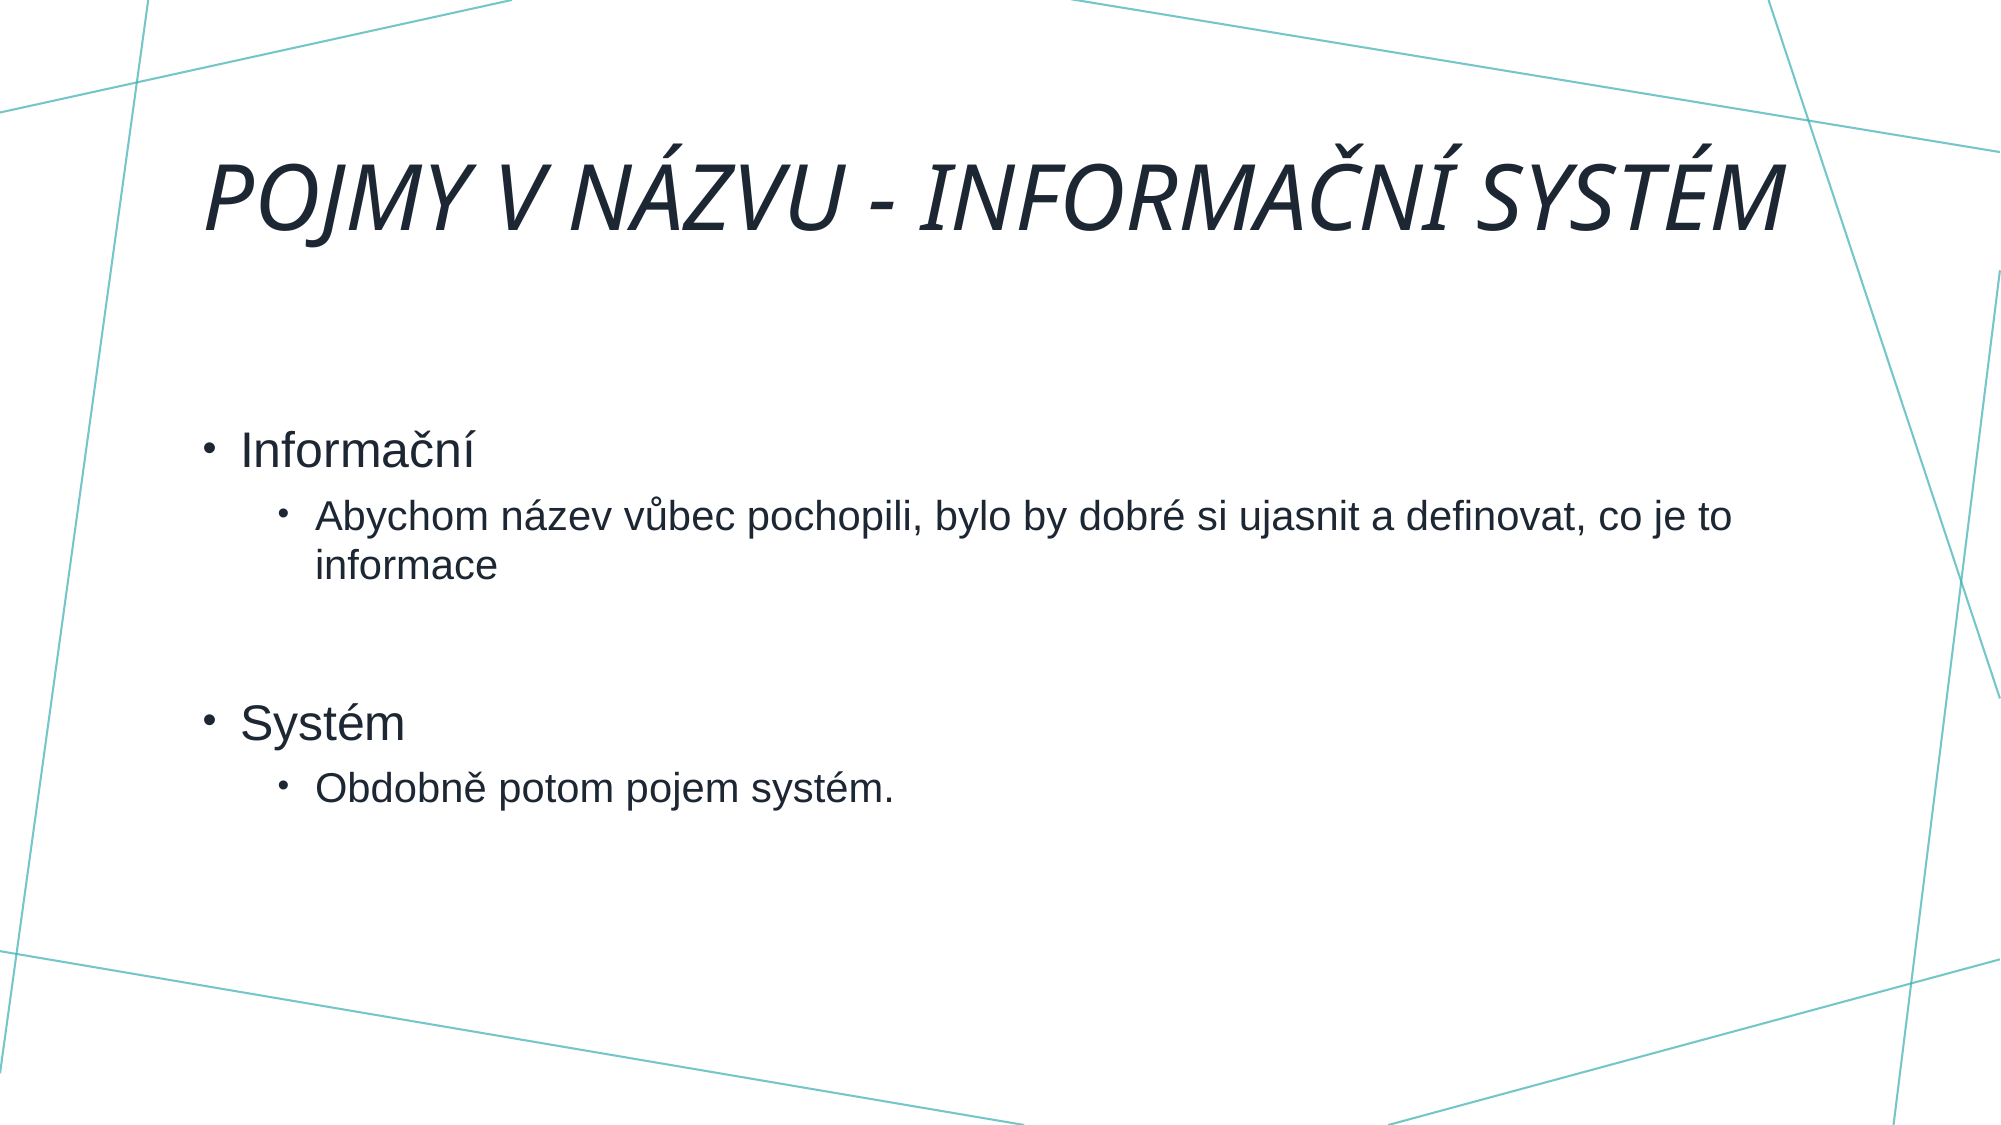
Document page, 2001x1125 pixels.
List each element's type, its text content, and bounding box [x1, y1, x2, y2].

list Informační Abychom název vůbec pochopili, bylo by dobré si ujasnit a definovat, co je to informace Systém Obdobně potom pojem systém. [187, 329, 1813, 990]
title Pojmy v názvu - informační systém [187, 87, 1813, 315]
